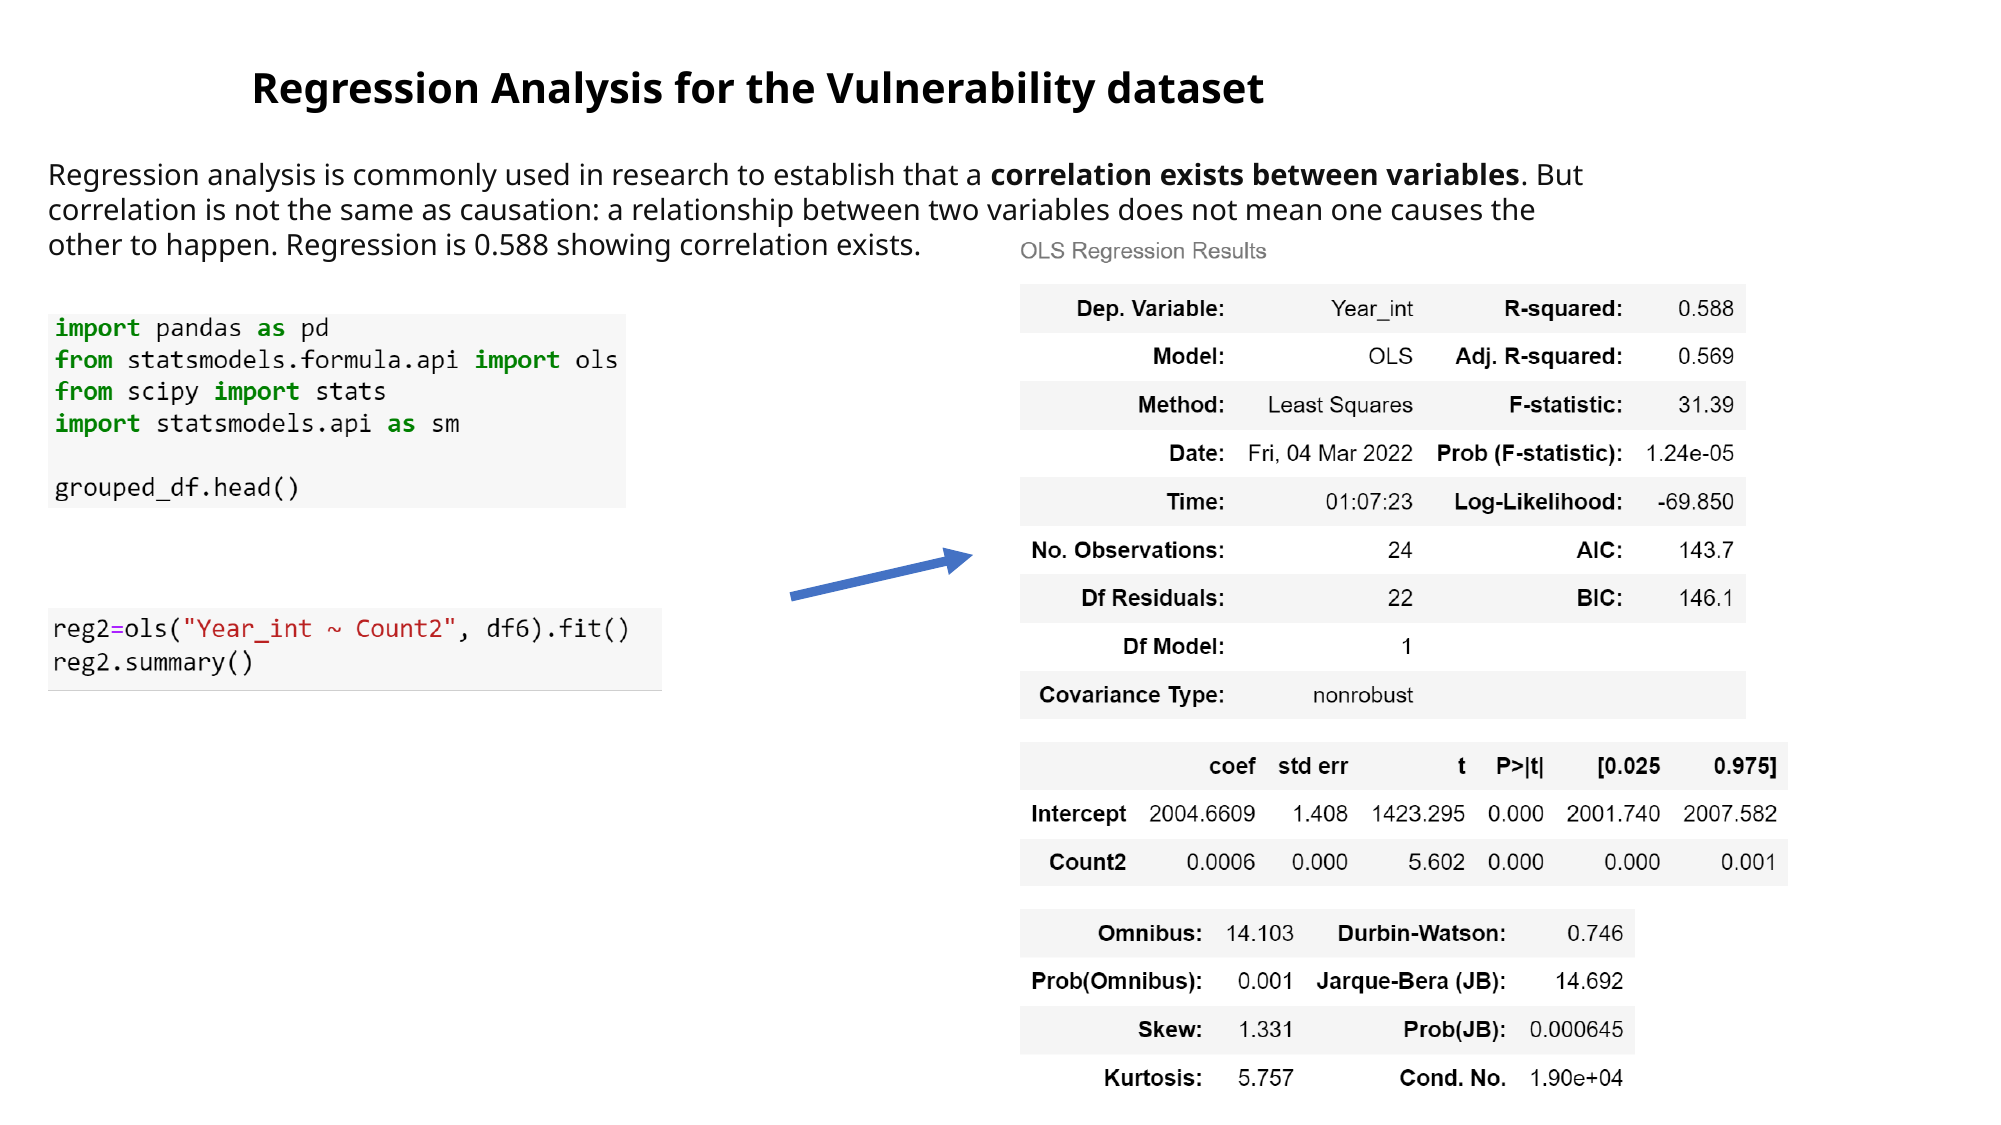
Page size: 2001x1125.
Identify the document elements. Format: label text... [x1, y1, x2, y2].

text_box Regression analysis is commonly used in research to establish that a correlation exists between variables. But correlation is not the same as causation: a relationship between two variables does not mean one causes the other to happen. Regression is 0.588 showing correlation exists. [33, 149, 1612, 269]
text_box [790, 554, 974, 597]
picture [1011, 226, 1812, 1125]
title Regression Analysis for the Vulnerability dataset [236, 49, 1687, 132]
picture [48, 314, 626, 508]
picture [48, 608, 662, 694]
